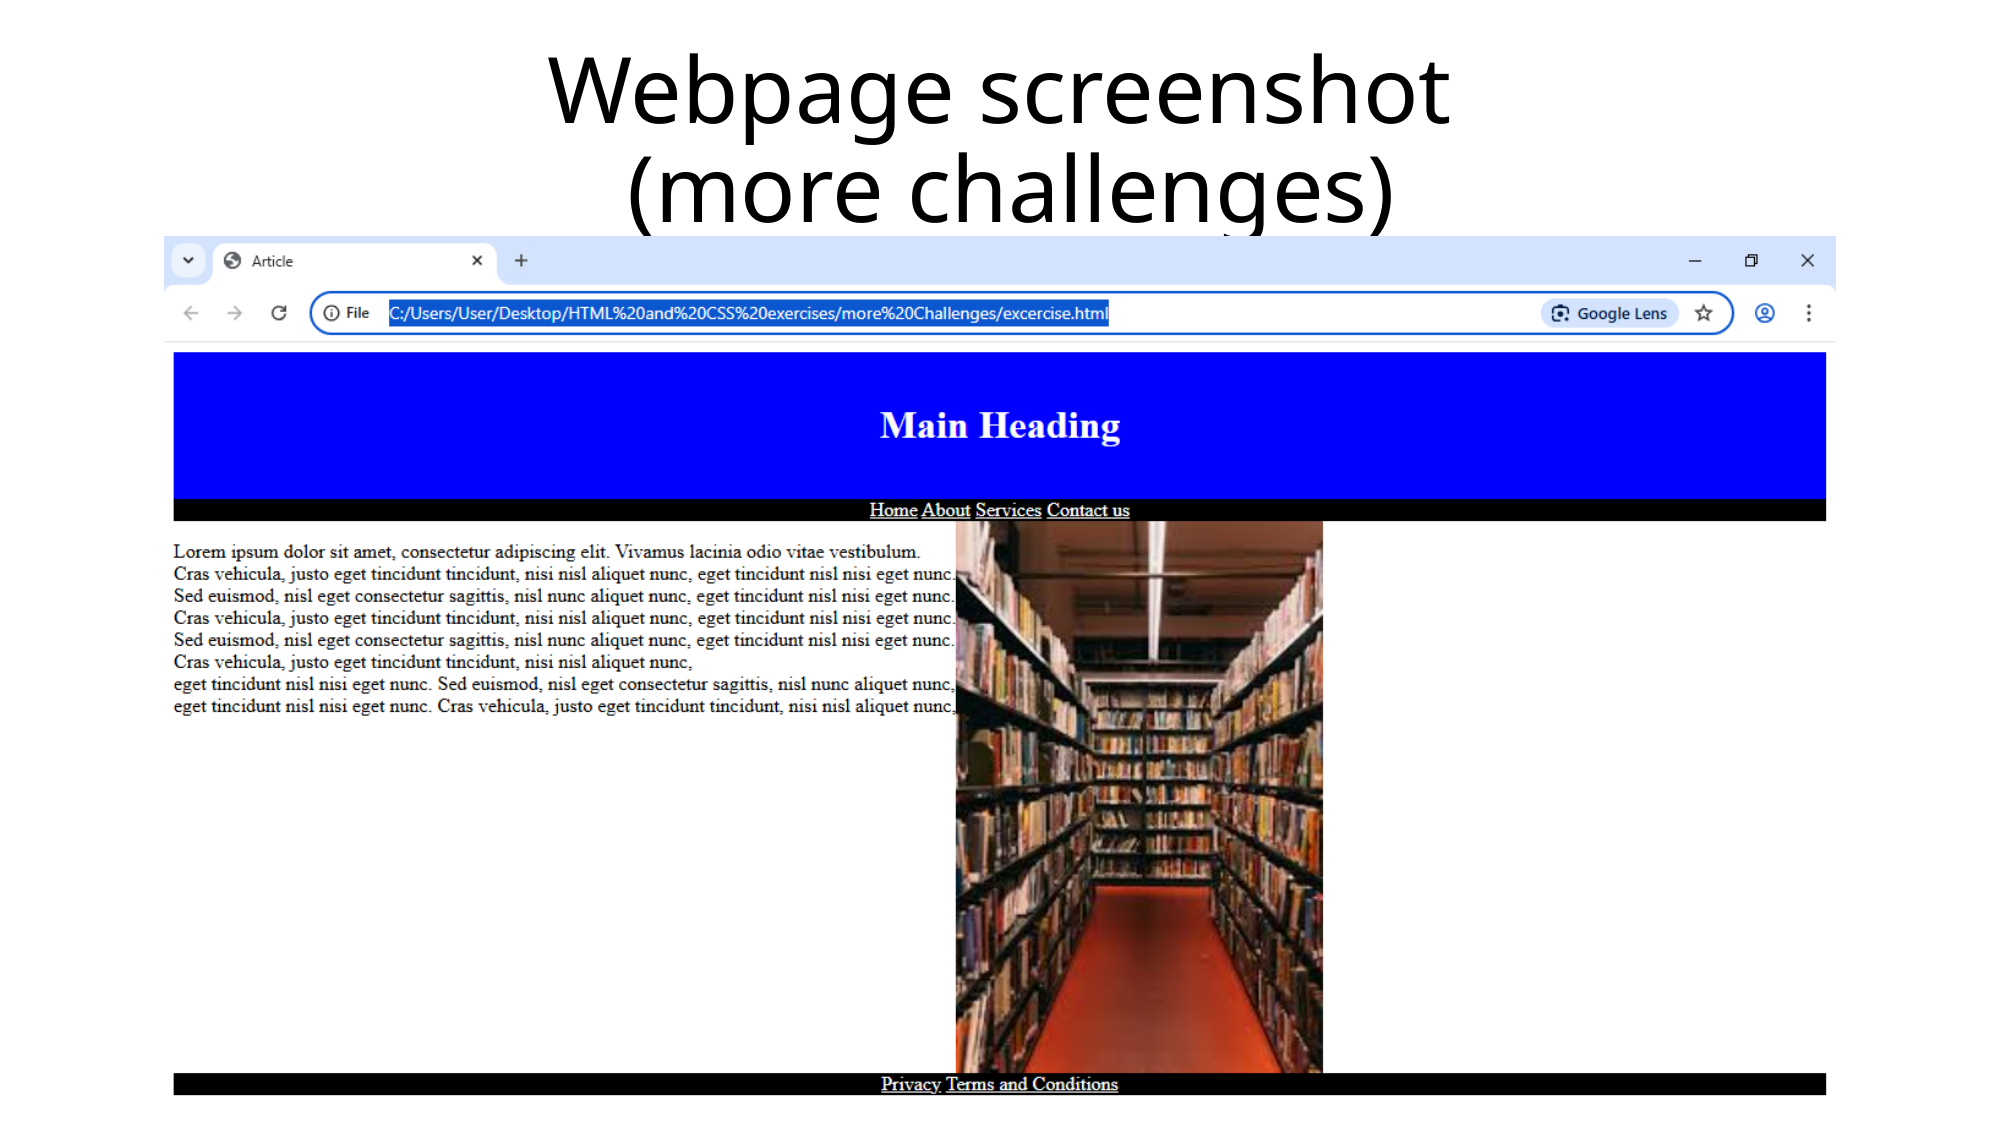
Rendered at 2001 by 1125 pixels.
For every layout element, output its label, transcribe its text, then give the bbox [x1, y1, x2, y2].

title Webpage screenshot (more challenges) [137, 34, 1863, 253]
picture [164, 236, 1836, 1125]
